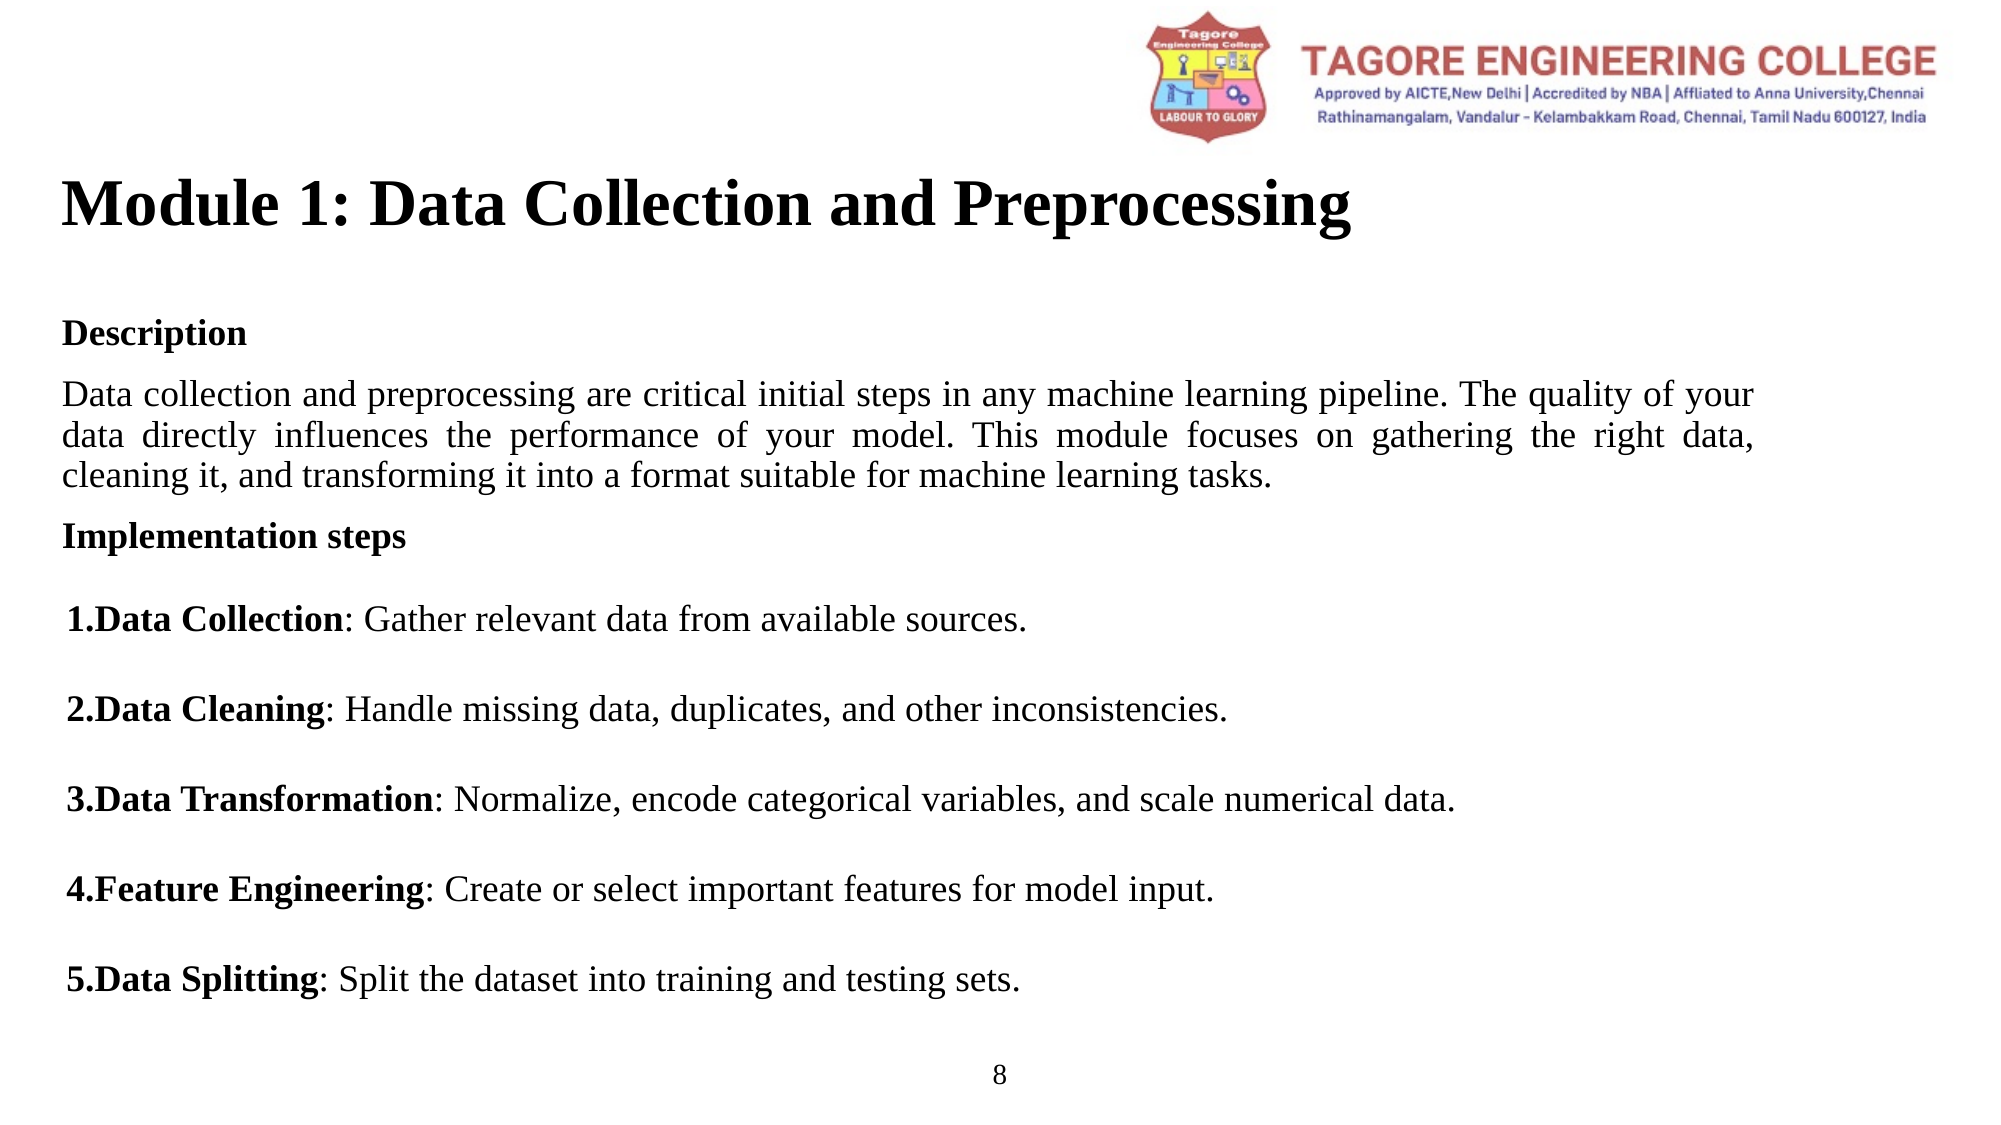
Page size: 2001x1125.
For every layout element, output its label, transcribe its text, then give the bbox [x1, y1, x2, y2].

title Module 1: Data Collection and Preprocessing [46, 95, 1772, 214]
footer 8 [662, 1042, 1338, 1103]
list Description Data collection and preprocessing are critical initial steps in any machine learning pipeline. The quality of your data directly influences the performance of your model. This module focuses on gathering the right data, cleaning it, and transforming it into a format suitable for machine learning tasks. Implementation steps [46, 214, 1772, 929]
picture [1126, 6, 1954, 156]
text_box 1.Data Collection: Gather relevant data from available sources. 2.Data Cleaning: Handle missing data, duplicates, and other inconsistencies. 3.Data Transformation: Normalize, encode categorical variables, and scale numerical data. 4.Feature Engineering: Create or select important features for model input. 5.Data Splitting: Split the dataset into training and testing sets. [51, 586, 1474, 1007]
